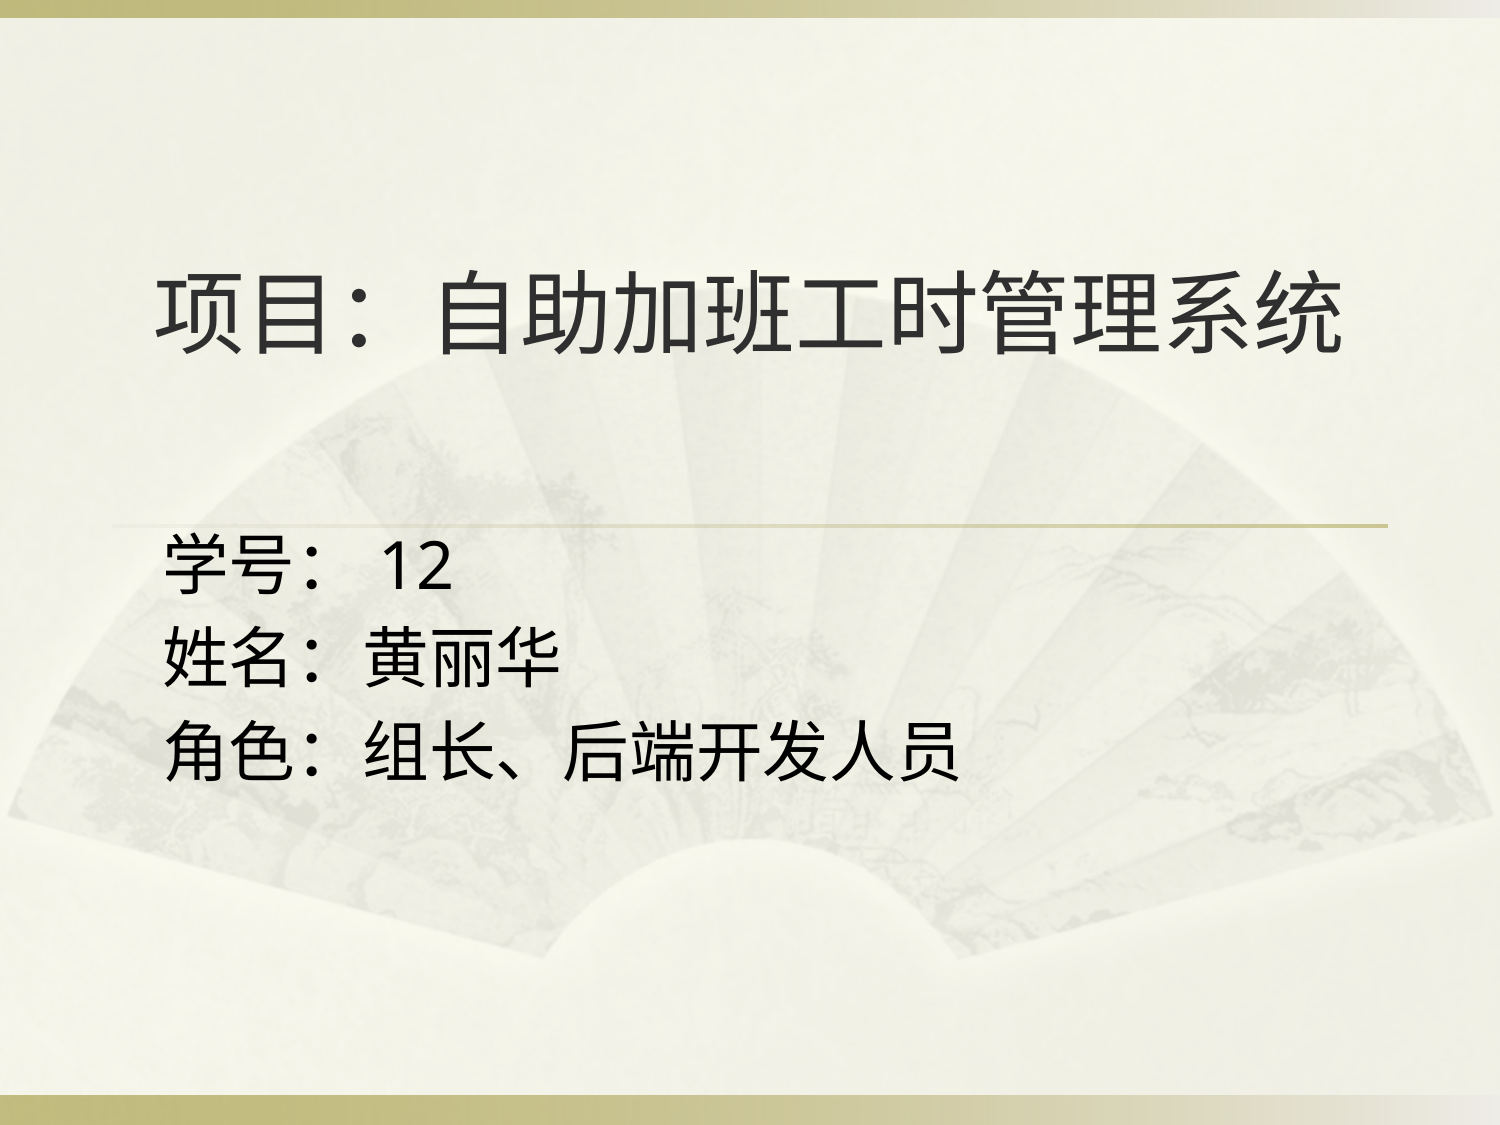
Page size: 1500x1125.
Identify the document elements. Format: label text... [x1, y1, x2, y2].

subtitle 学号：12 姓名：黄丽华 角色：组长、后端开发人员 [147, 515, 1388, 1035]
title 项目：自助加班工时管理系统 [112, 167, 1388, 374]
